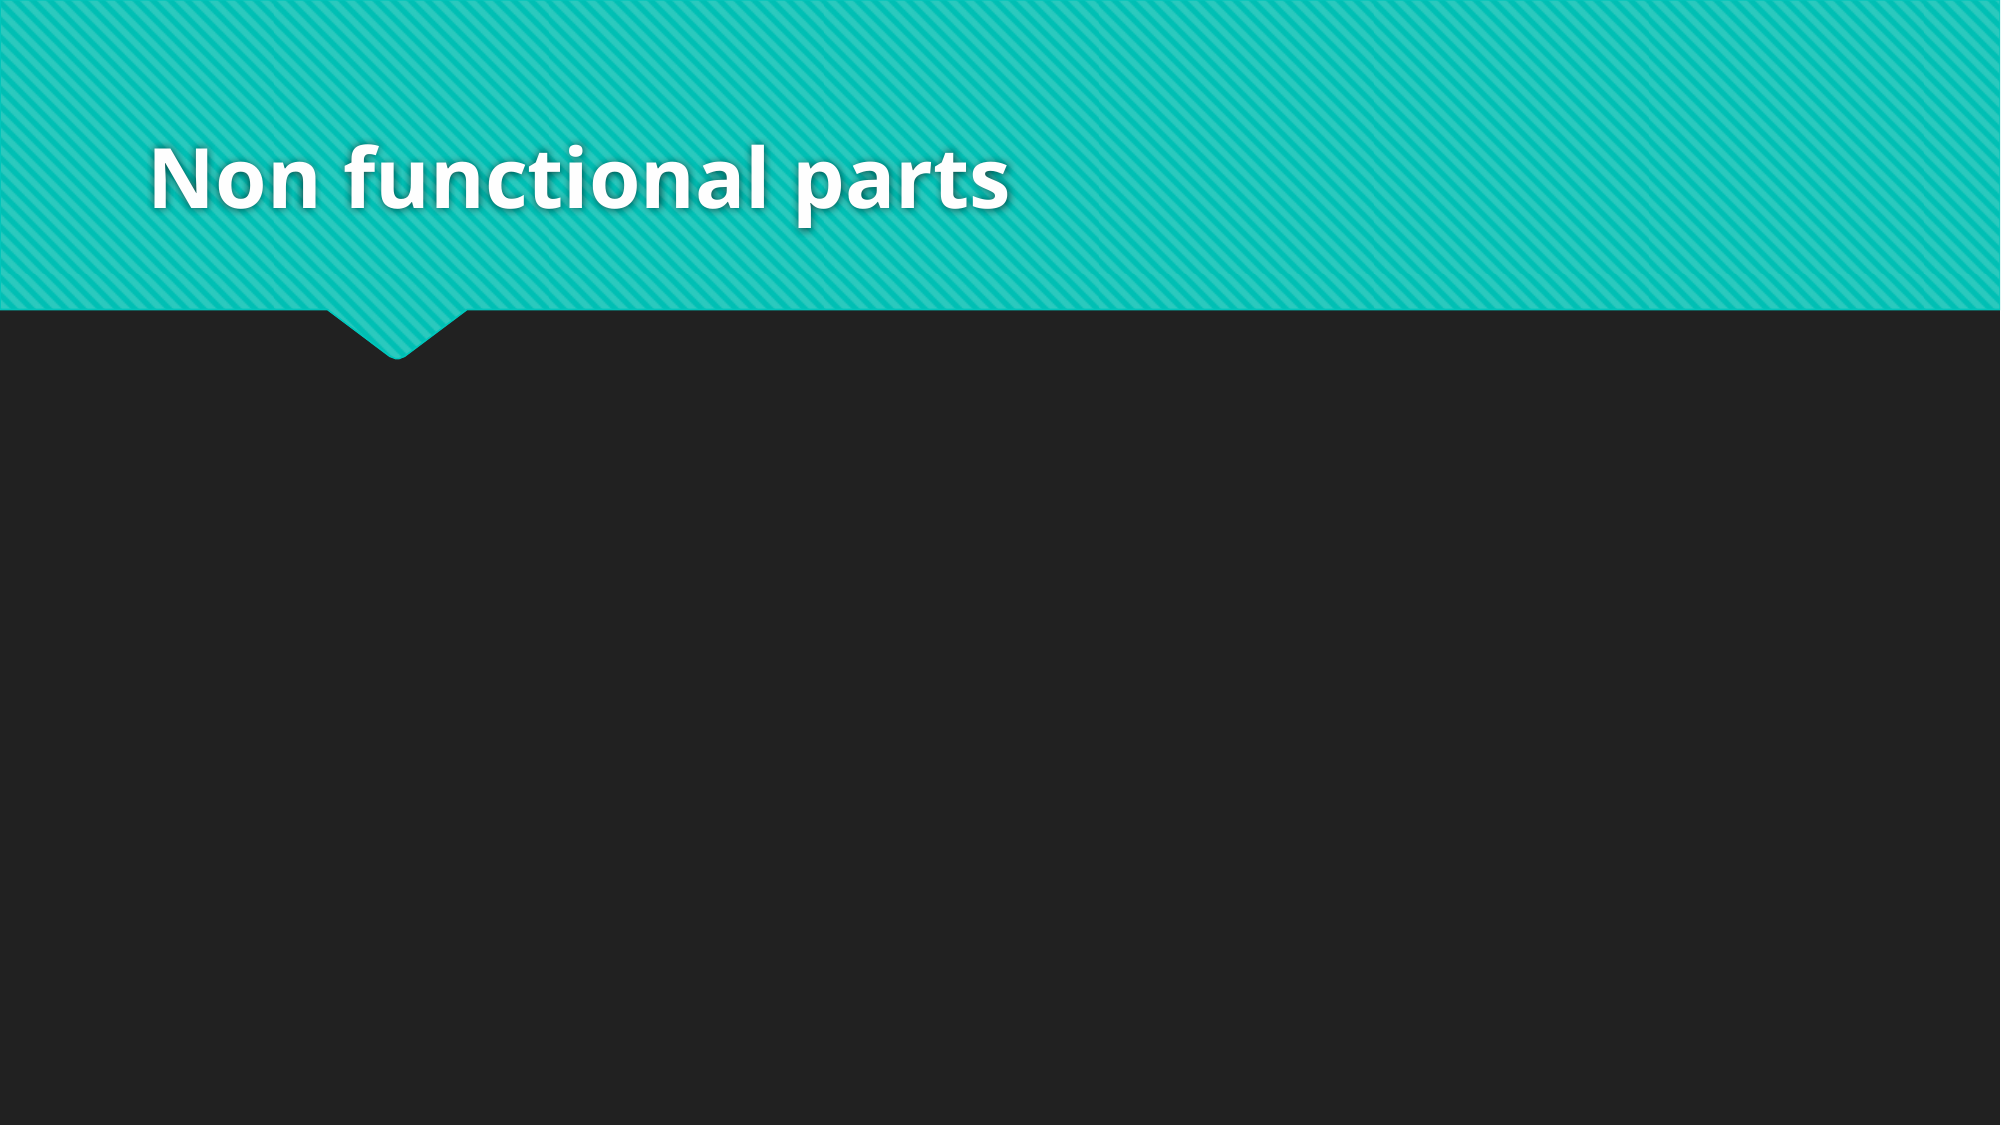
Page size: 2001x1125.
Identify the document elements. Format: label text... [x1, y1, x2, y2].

title Non functional parts [132, 73, 1868, 233]
